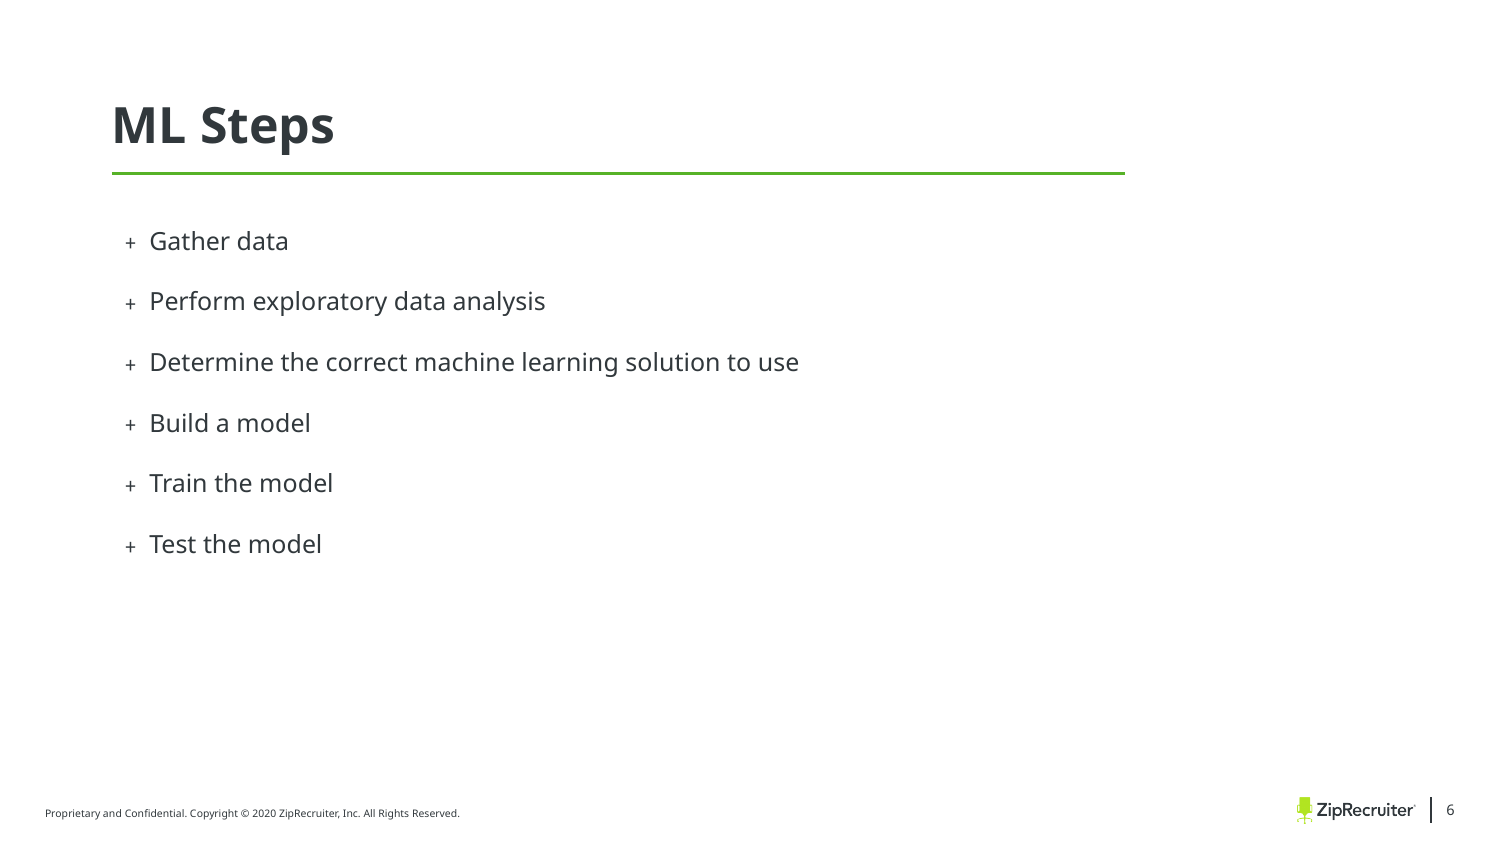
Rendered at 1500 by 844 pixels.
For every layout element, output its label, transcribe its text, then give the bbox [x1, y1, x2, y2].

picture [1297, 797, 1416, 824]
text_box ML Steps Gather data Perform exploratory data analysis Determine the correct machine learning solution to use Build a model Train the model Test the model [111, 93, 1416, 778]
